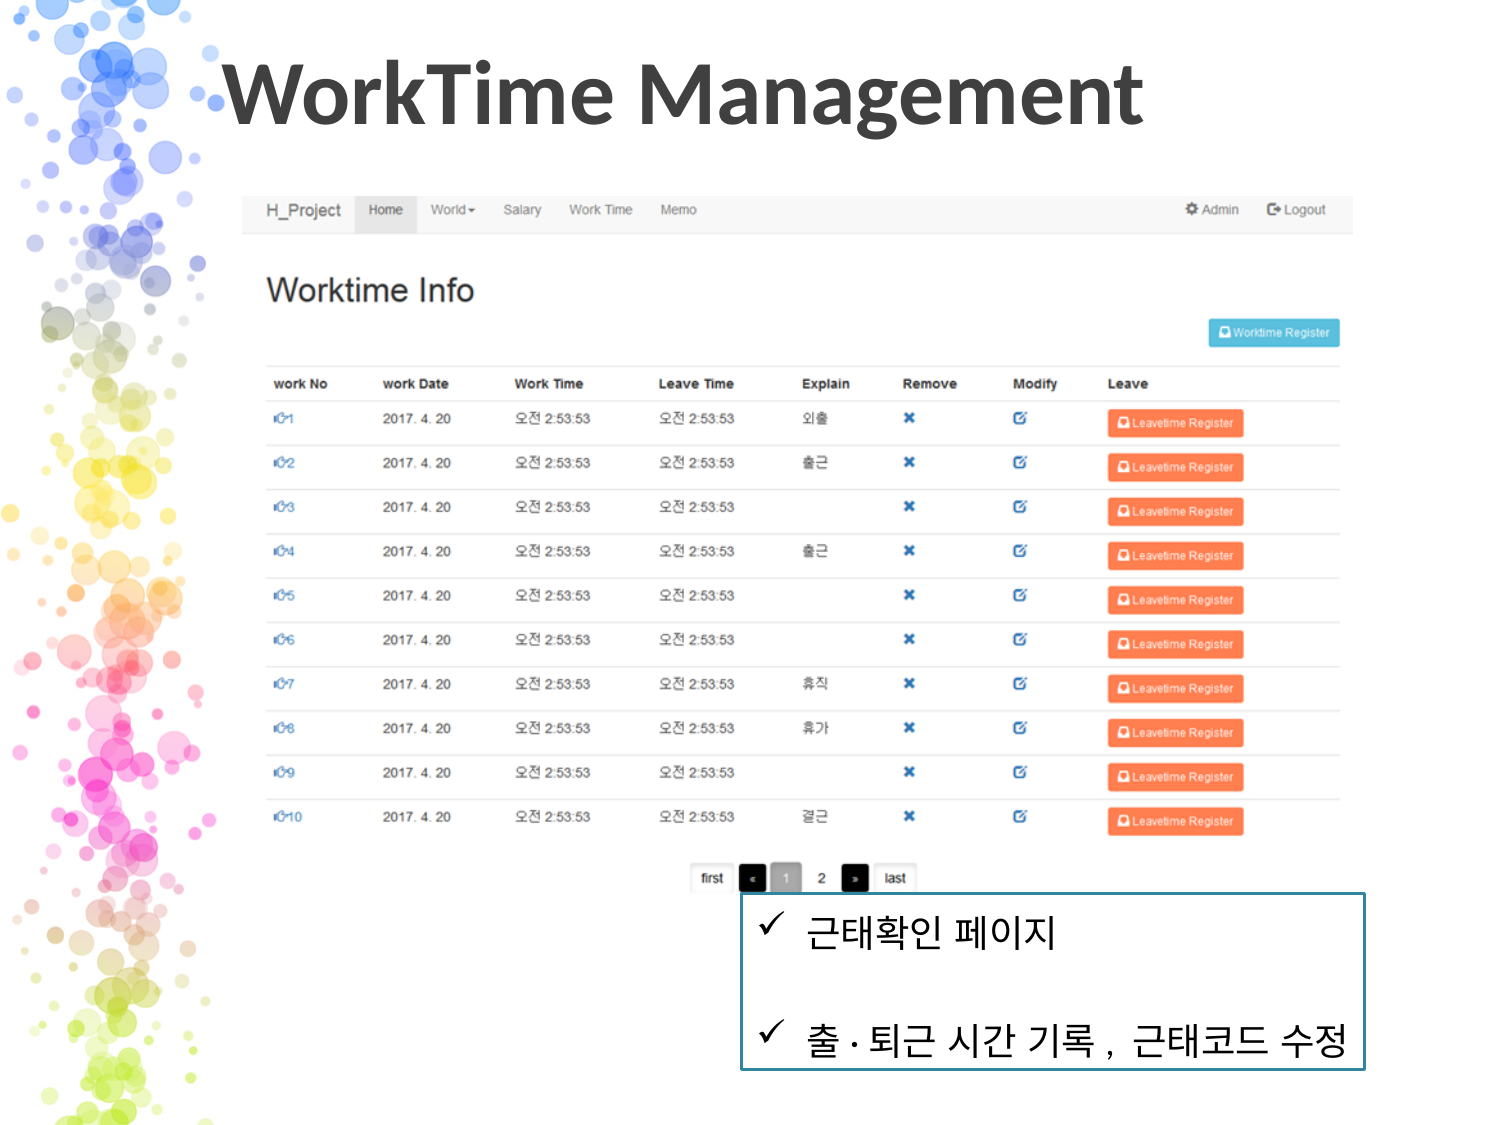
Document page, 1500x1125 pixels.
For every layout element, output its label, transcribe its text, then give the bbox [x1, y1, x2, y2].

picture [0, 0, 1500, 1125]
title WorkTime Management [206, 0, 1500, 176]
text_box 근태확인 페이지 출·퇴근 시간 기록, 근태코드 수정 [741, 893, 1365, 1070]
